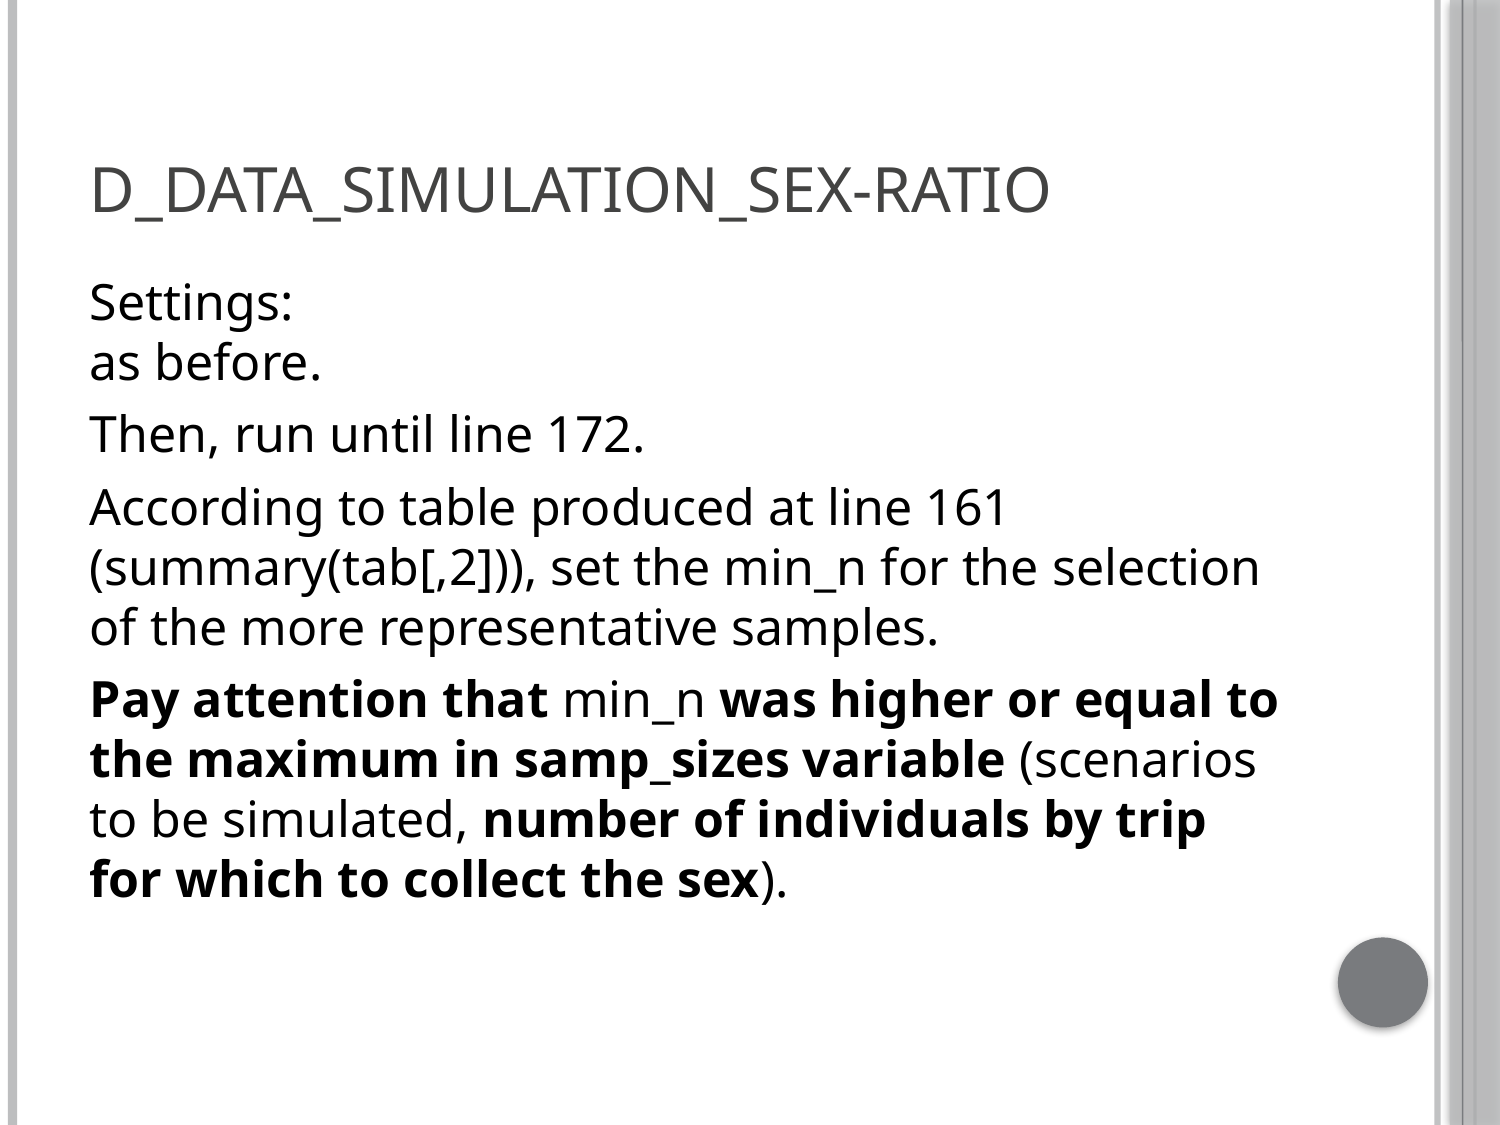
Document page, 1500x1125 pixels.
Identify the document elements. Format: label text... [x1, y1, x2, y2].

title D_data_simulation_SEX-RATIO [75, 45, 1300, 233]
list Settings: as before. Then, run until line 172. According to table produced at line 161 (summary(tab[,2])), set the min_n for the selection of the more representative samples. Pay attention that min_n was higher or equal to the maximum in samp_sizes variable (scenarios to be simulated, number of individuals by trip for which to collect the sex). [75, 262, 1300, 1062]
